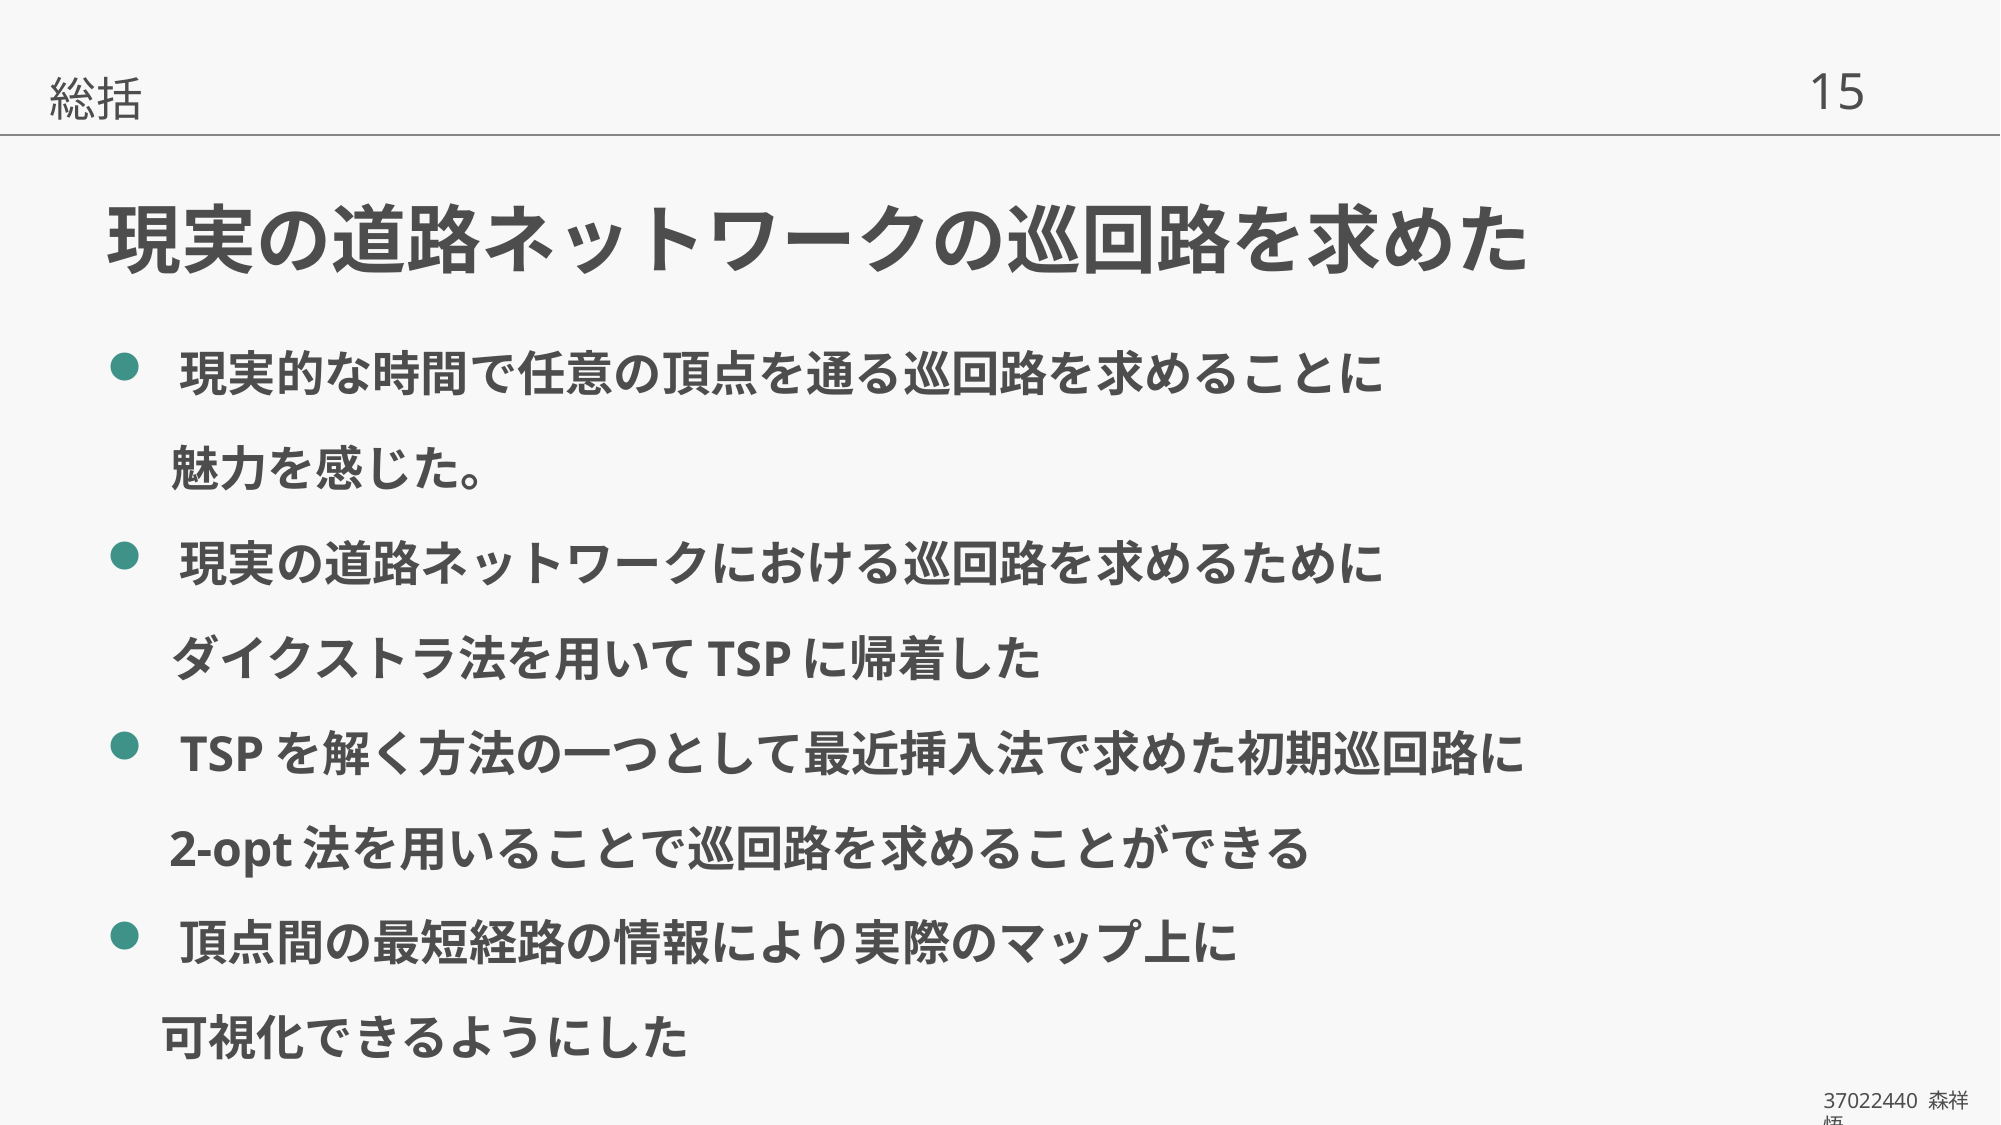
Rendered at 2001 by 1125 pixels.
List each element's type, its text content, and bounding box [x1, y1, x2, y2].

text_box 37022440 森祥悟 [1809, 1080, 2000, 1125]
list 総括 [34, 57, 1914, 135]
list 現実的な時間で任意の頂点を通る巡回路を求めることに 魅力を感じた。 現実の道路ネットワークにおける巡回路を求めるために ダイクストラ法を用いてTSPに帰着した TSPを解く方法の一つとして最近挿入法で求めた初期巡回路に 2-opt法を用いることで巡回路を求めることができる 頂点間の最短経路の情報により実際のマップ上に 可視化できるようにした [91, 330, 1913, 1081]
title 現実の道路ネットワークの巡回路を求めた [91, 166, 1913, 321]
